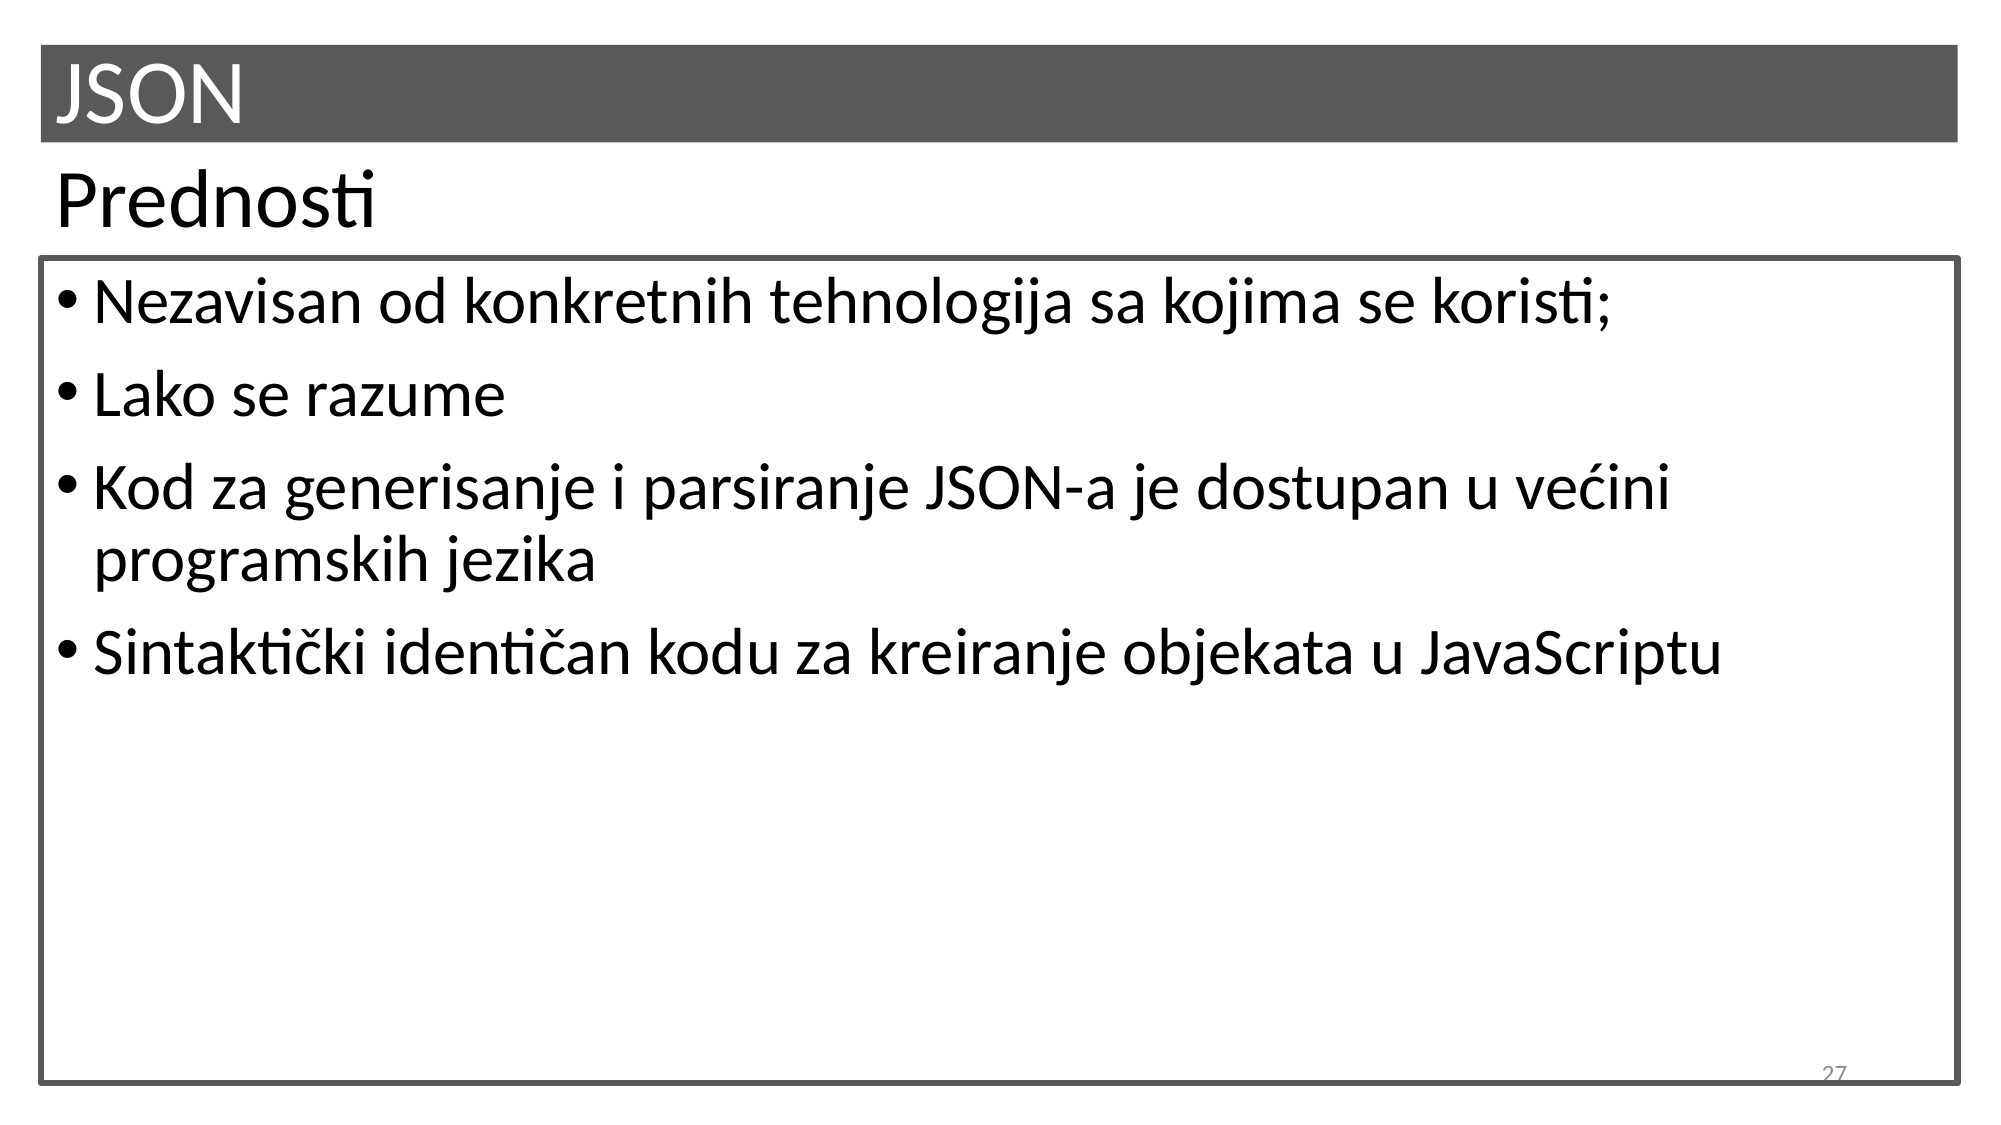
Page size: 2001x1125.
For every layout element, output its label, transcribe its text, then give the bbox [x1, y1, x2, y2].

slide_number 27 [1412, 1042, 1863, 1103]
text_box Prednosti [40, 157, 1958, 244]
text_box Nezavisan od konkretnih tehnologija sa kojima se koristi; Lako se razume Kod za generisanje i parsiranje JSON-a je dostupan u većini programskih jezika Sintaktički identičan kodu za kreiranje objekata u JavaScriptu [40, 258, 1958, 1084]
title JSON [40, 44, 1958, 143]
